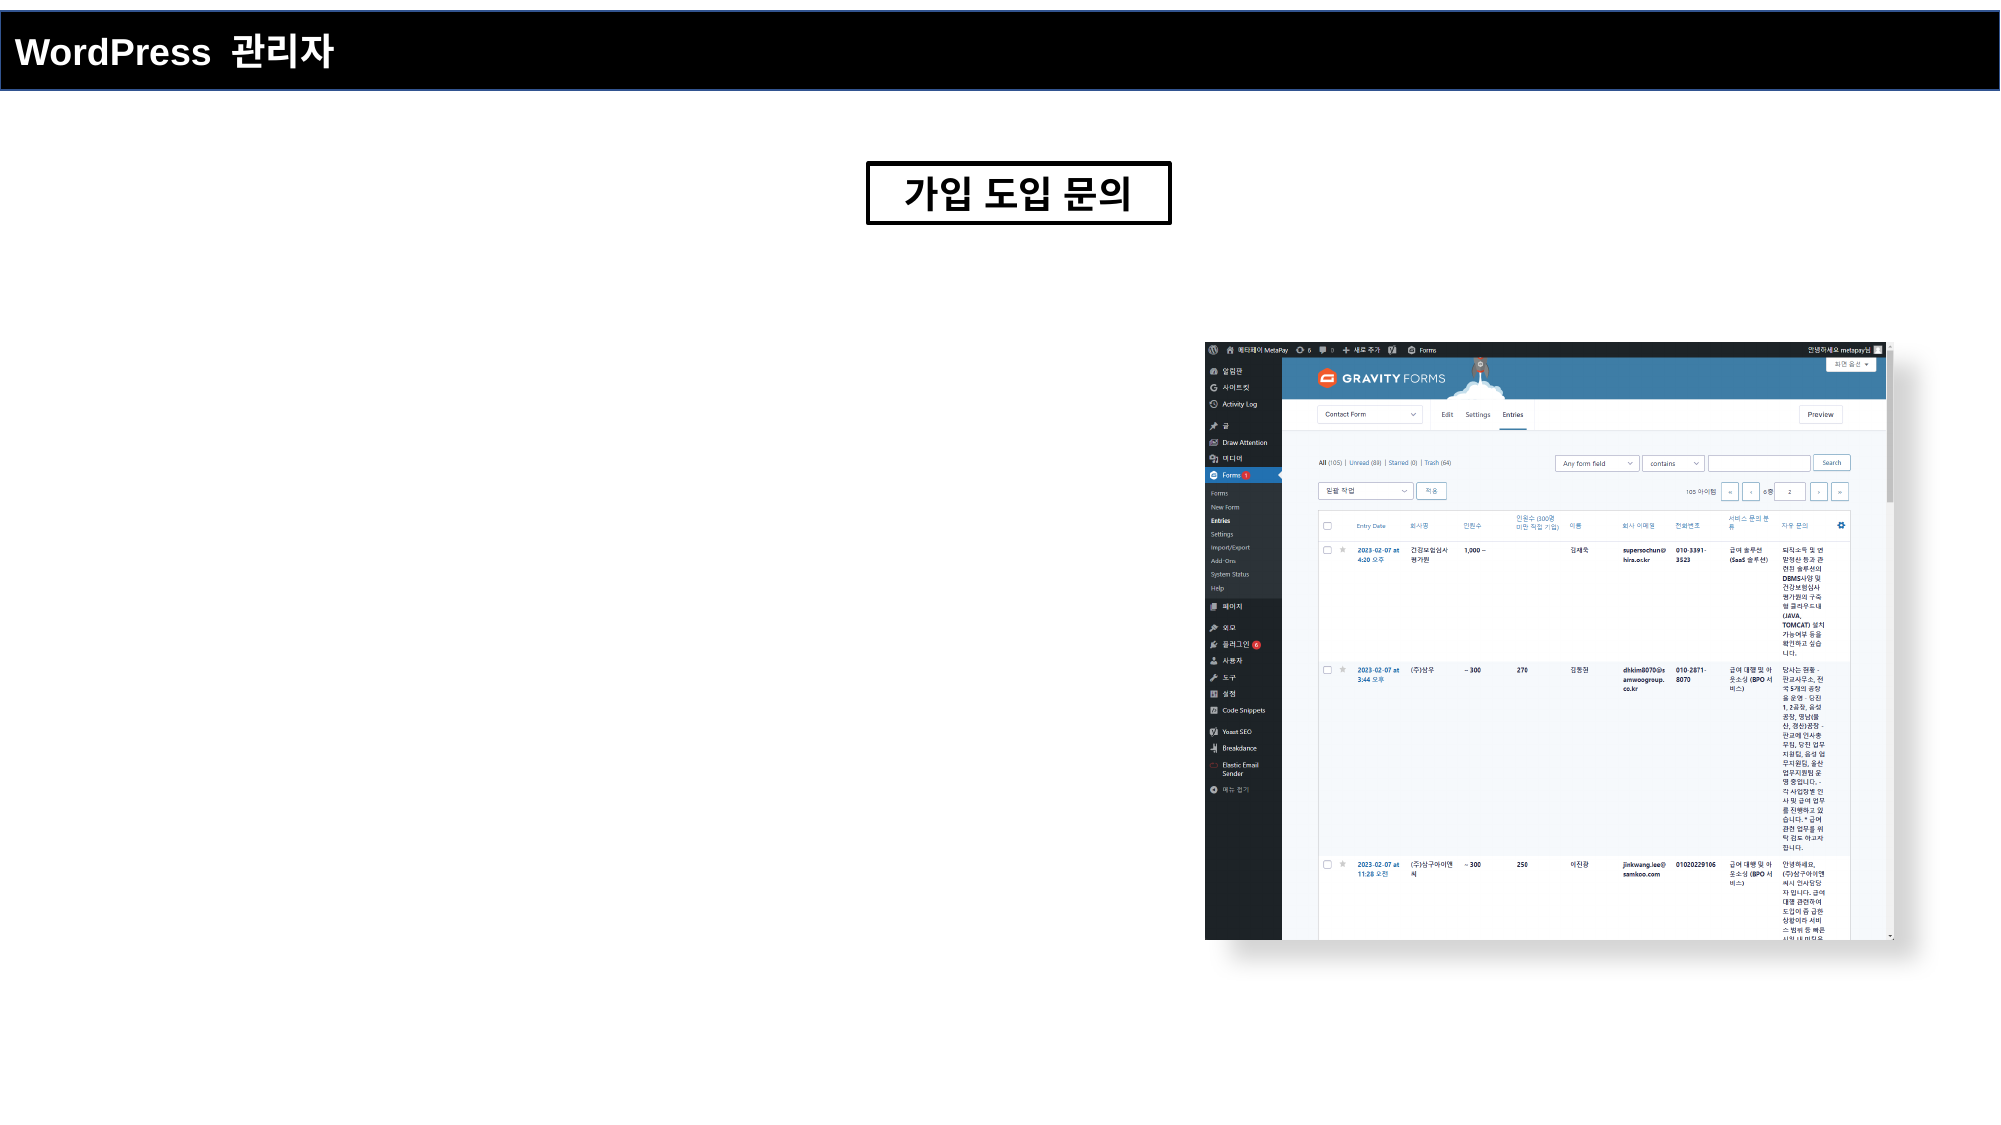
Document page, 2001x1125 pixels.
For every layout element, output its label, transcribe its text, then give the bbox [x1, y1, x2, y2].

text_box 가입 도입 문의 [867, 163, 1170, 224]
text_box WordPress 관리자 [0, 10, 2000, 91]
picture [1205, 342, 1894, 940]
